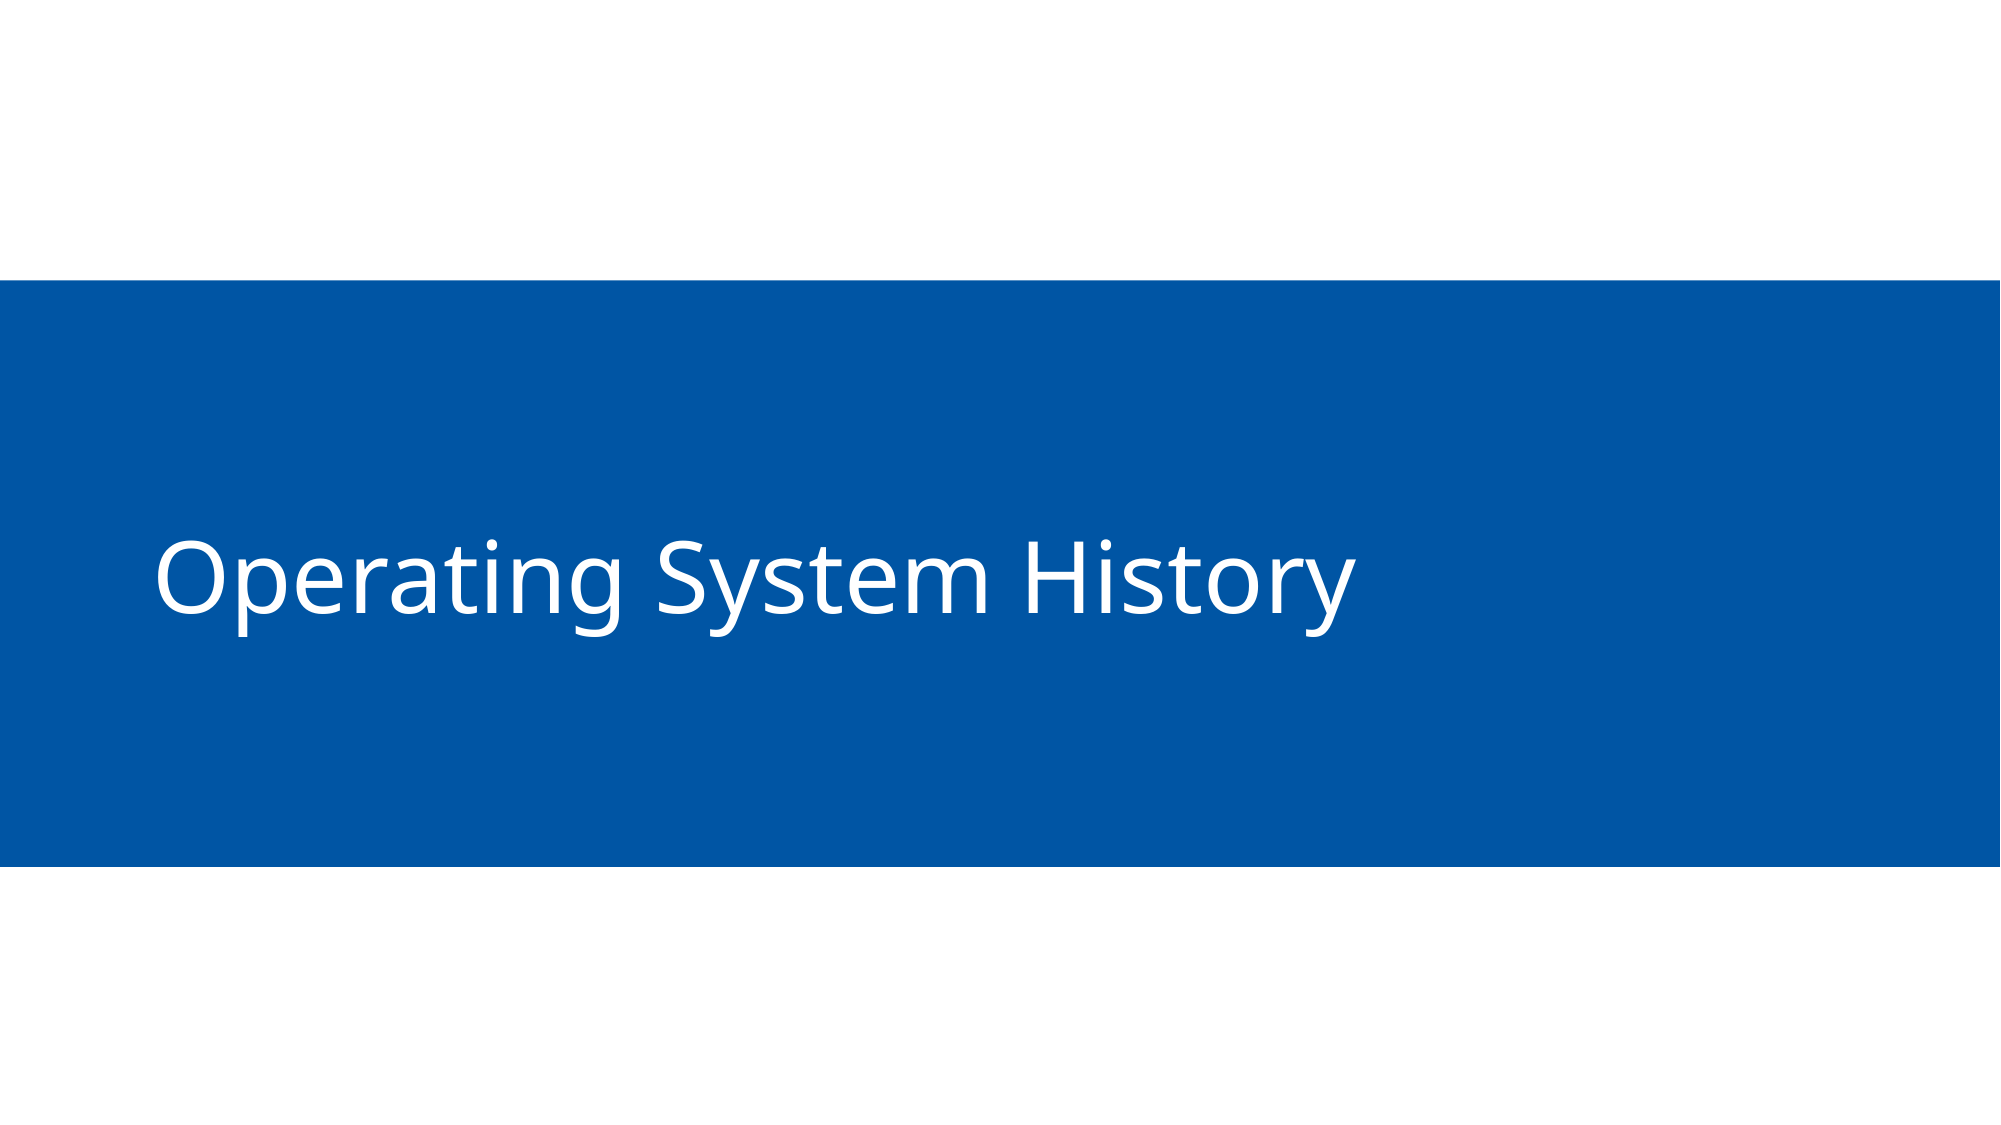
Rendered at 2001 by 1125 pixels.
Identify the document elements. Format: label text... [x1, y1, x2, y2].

title Operating System History [137, 394, 1863, 753]
